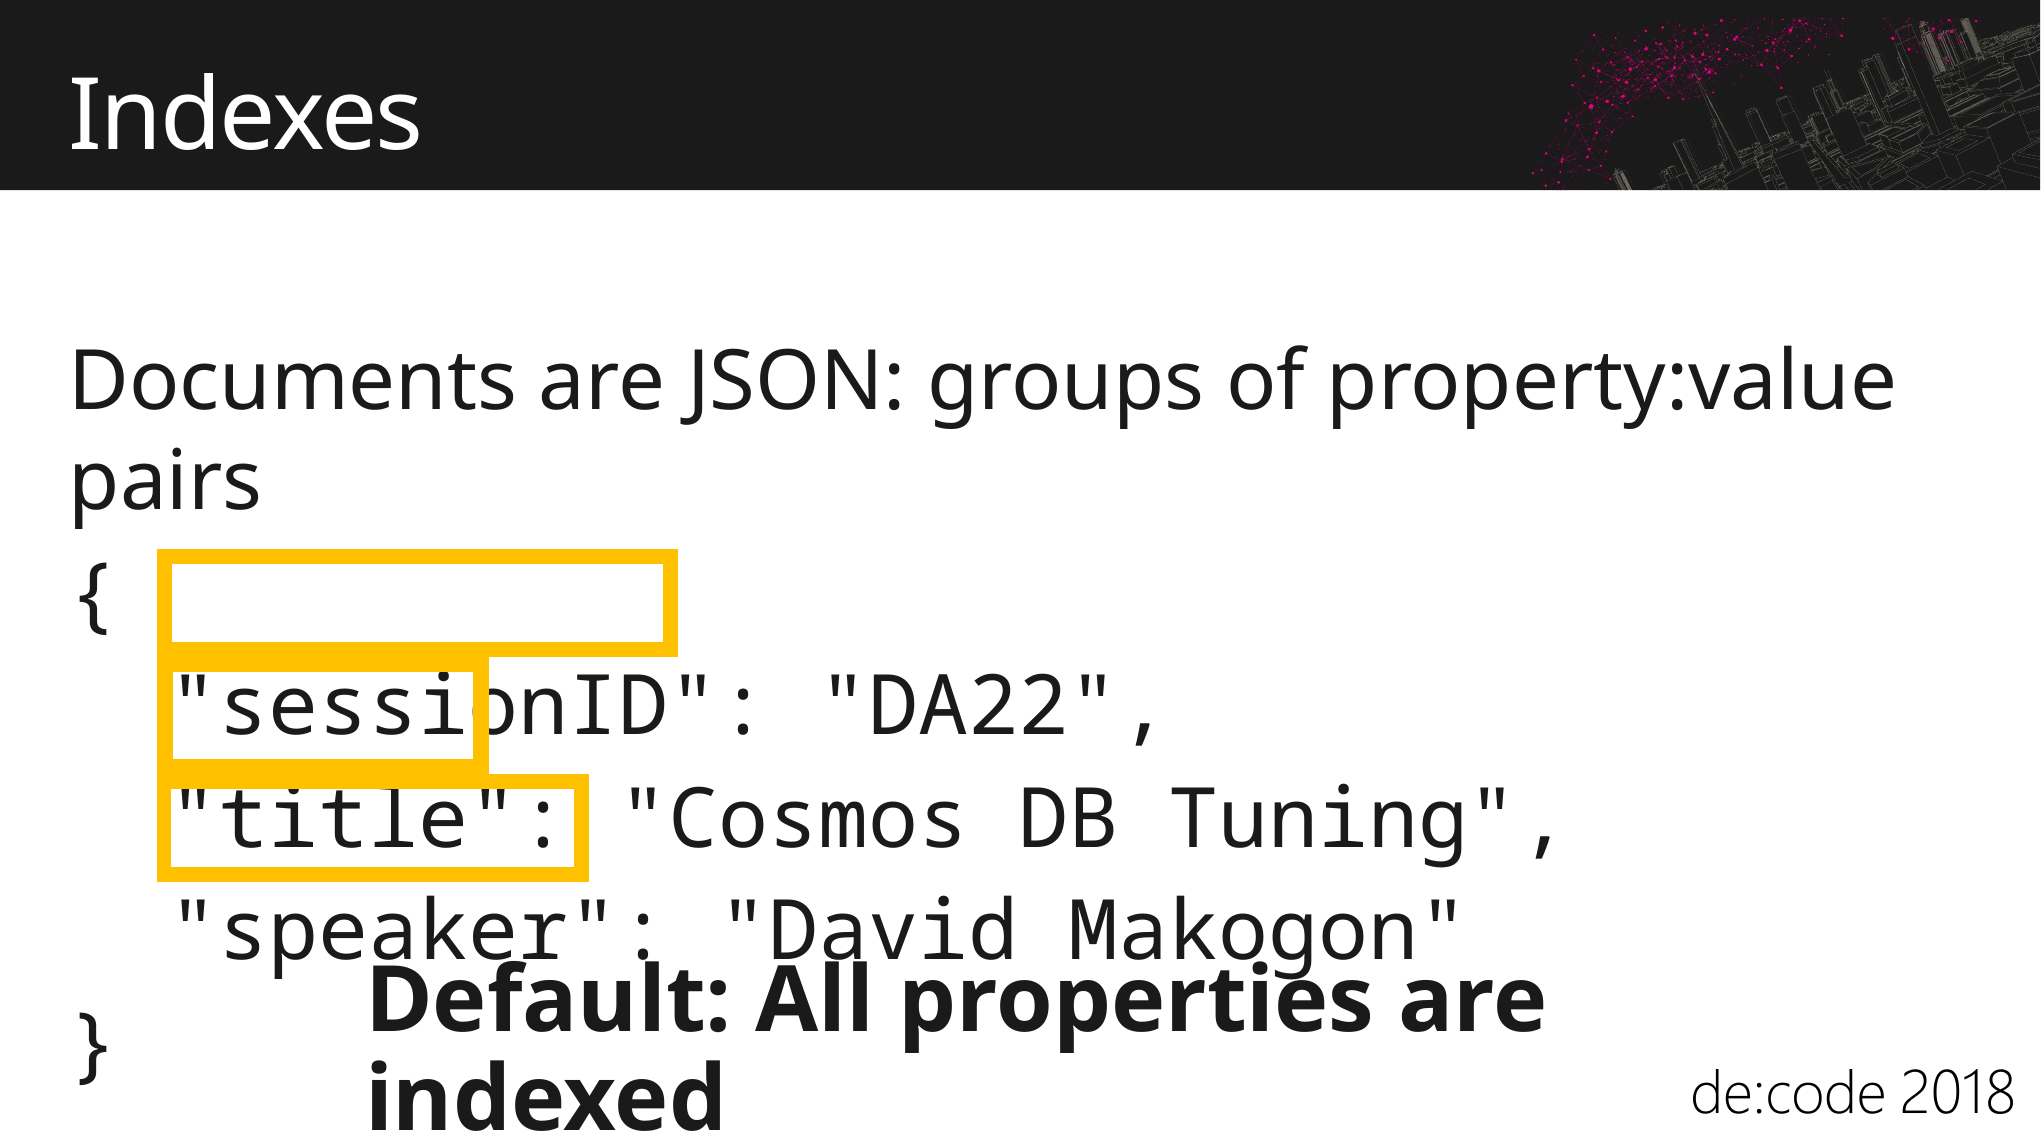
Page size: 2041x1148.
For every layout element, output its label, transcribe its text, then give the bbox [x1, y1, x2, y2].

text_box Default: All properties are indexed [334, 927, 1895, 1148]
text_box [157, 774, 589, 882]
picture [1895, 1069, 2013, 1114]
list Documents are JSON: groups of property:value pairs { "sessionID": "DA22", "title": "Cosmos DB Tuning", "speaker": "David Makogon" } [45, 198, 1996, 1012]
text_box [157, 549, 678, 657]
text_box [157, 656, 489, 774]
title Indexes [45, 48, 1996, 198]
picture [1522, 18, 2041, 191]
